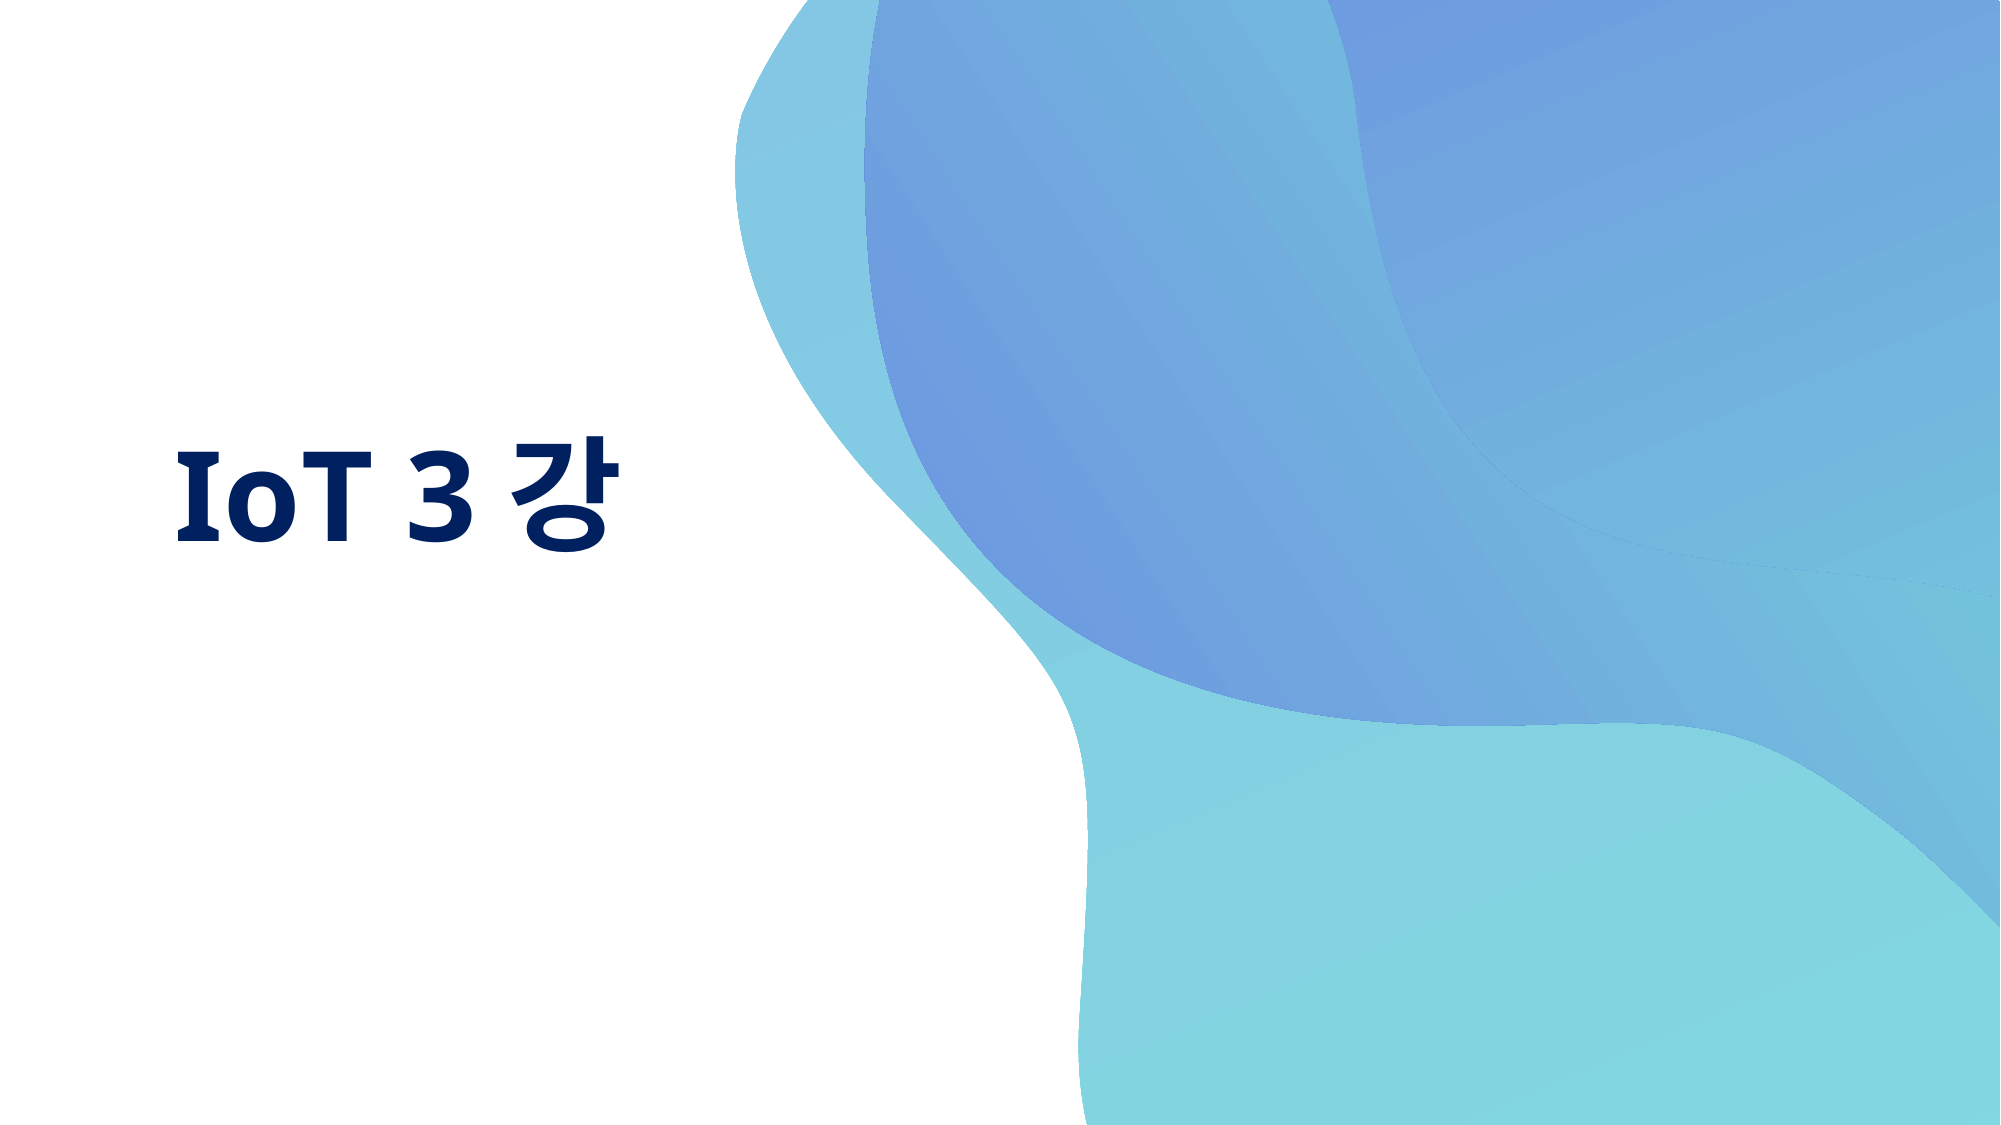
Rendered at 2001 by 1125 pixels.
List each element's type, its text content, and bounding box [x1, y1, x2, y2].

title IoT 3강 [47, 184, 750, 576]
